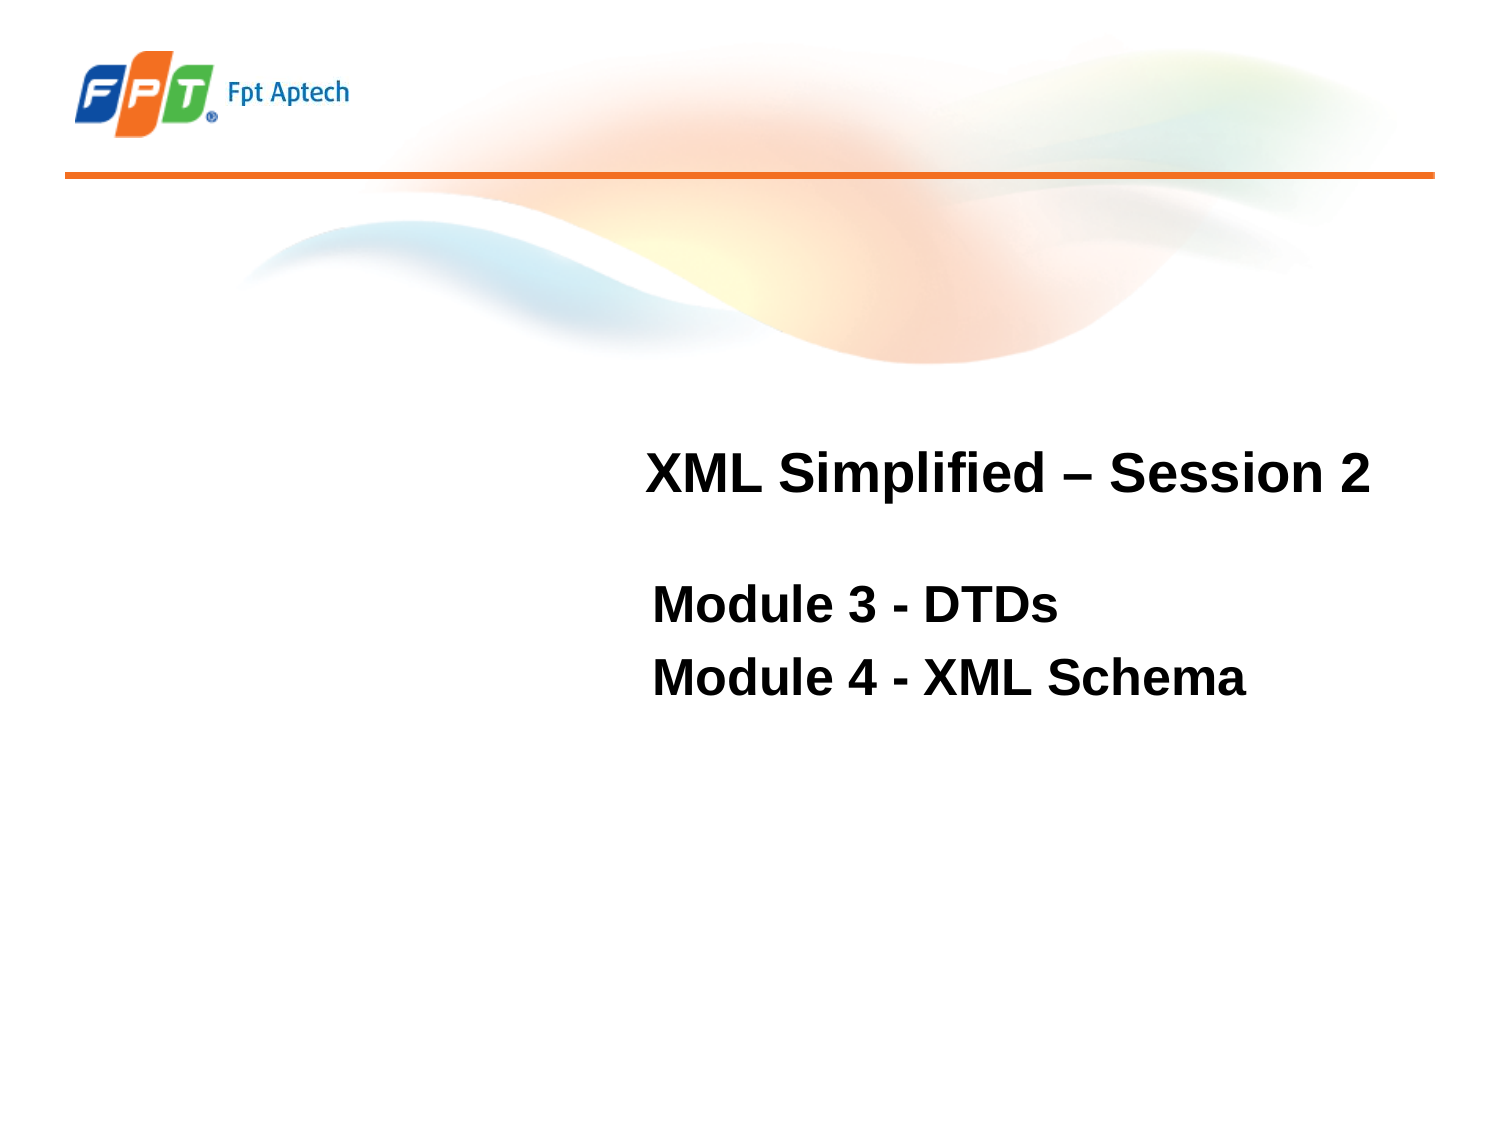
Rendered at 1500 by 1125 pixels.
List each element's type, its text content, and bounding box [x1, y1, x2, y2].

picture [65, 0, 1435, 486]
picture [75, 51, 218, 138]
subtitle Module 3 - DTDs Module 4 - XML Schema [637, 562, 1401, 738]
title XML Simplified – Session 2 [112, 349, 1388, 591]
